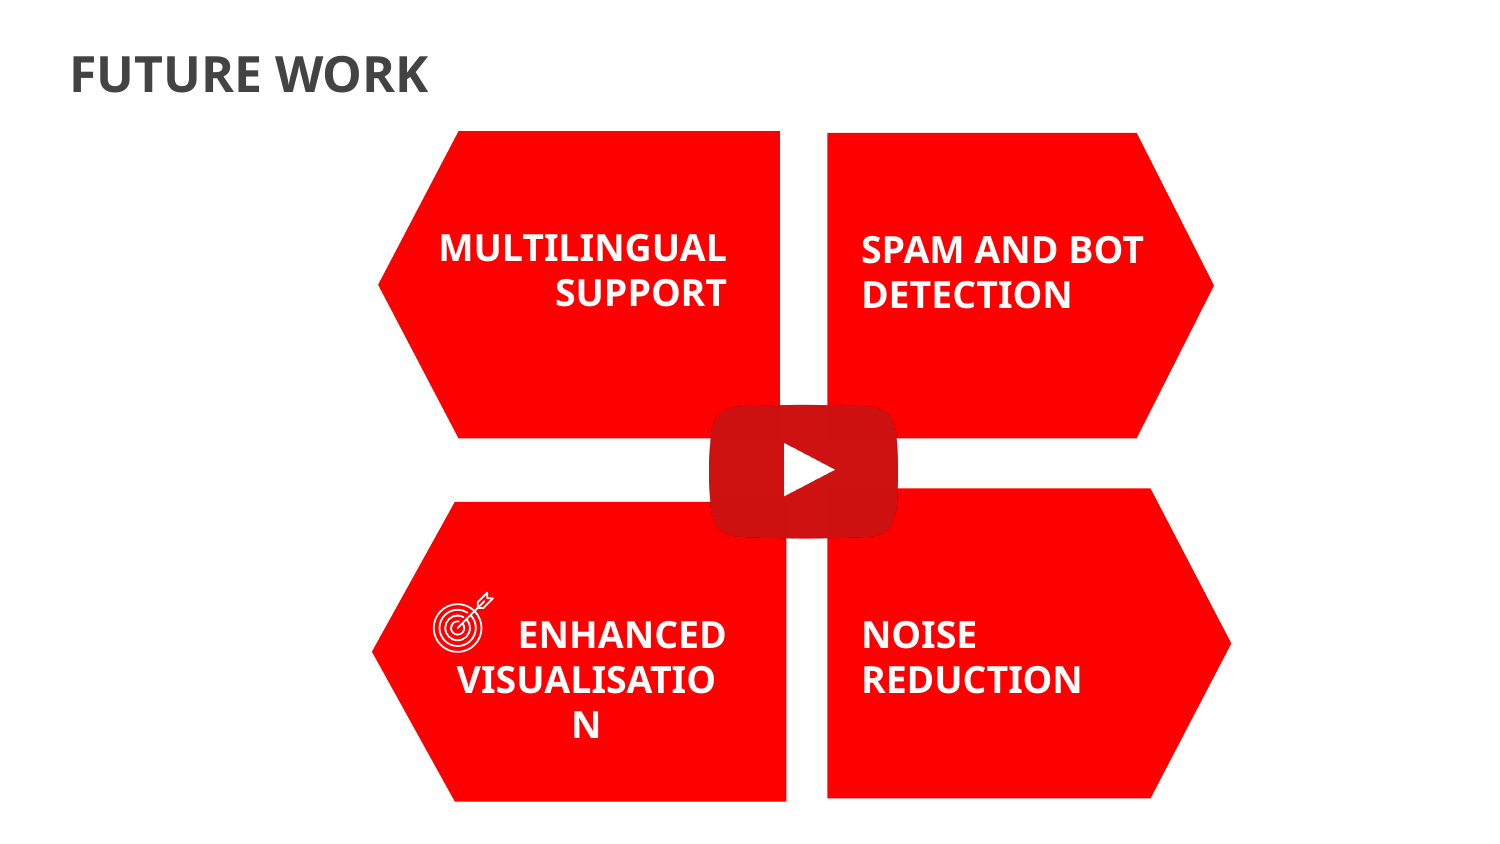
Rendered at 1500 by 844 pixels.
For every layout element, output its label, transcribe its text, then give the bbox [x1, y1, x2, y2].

title FUTURE WORK [54, 27, 468, 107]
title SPAM AND BOT DETECTION [846, 210, 1172, 332]
text_box [432, 591, 494, 653]
text_box [378, 131, 780, 439]
title NOISE REDUCTION [846, 596, 1221, 755]
text_box [371, 501, 787, 802]
text_box [1221, 623, 1232, 664]
text_box [827, 488, 1207, 799]
title ENHANCED VISUALISATION [430, 596, 743, 755]
picture [709, 377, 898, 567]
title MULTILINGUAL SUPPORT [417, 209, 743, 330]
text_box [827, 132, 1214, 439]
